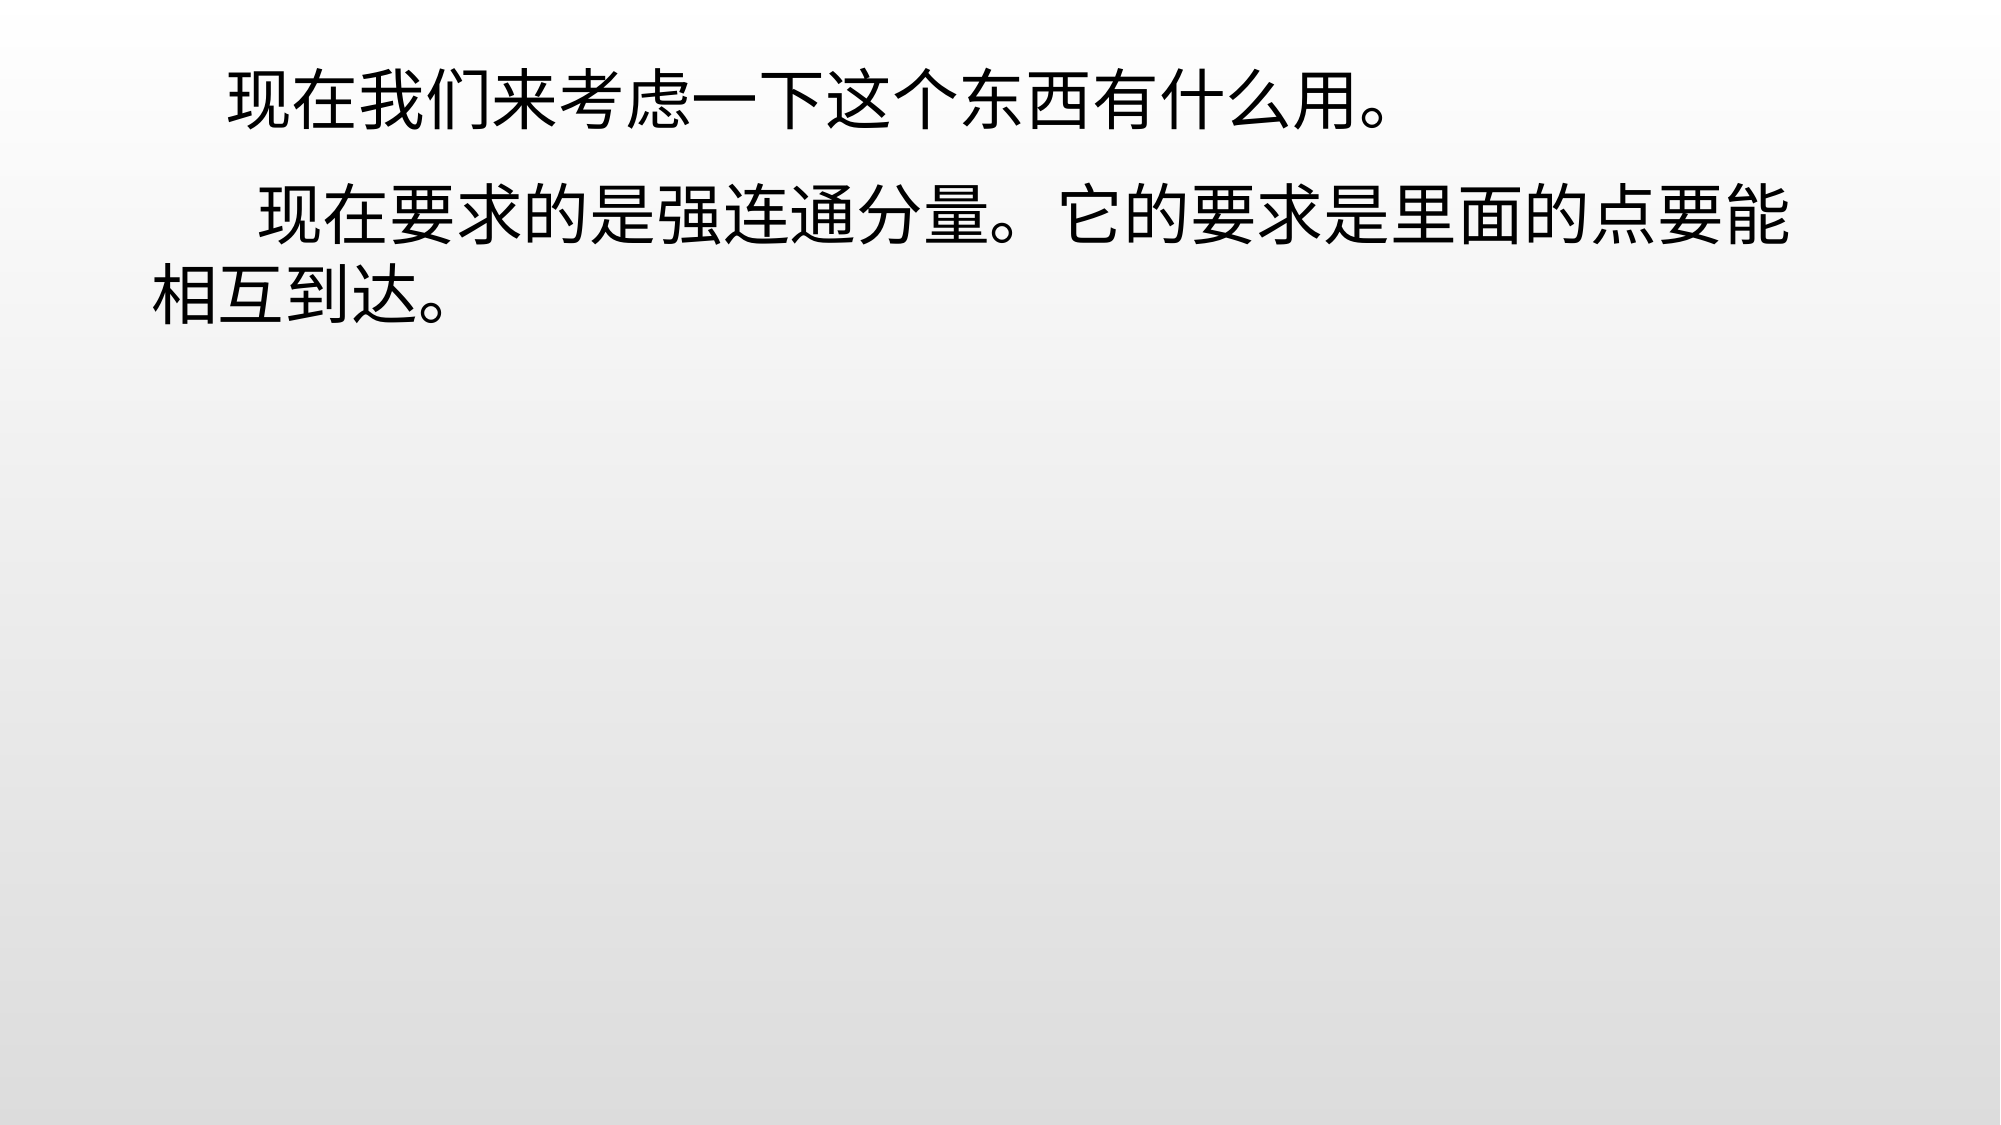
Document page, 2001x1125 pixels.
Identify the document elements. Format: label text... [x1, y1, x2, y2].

text_box 现在要求的是强连通分量。它的要求是里面的点要能相互到达。 [136, 165, 1818, 341]
text_box 现在我们来考虑一下这个东西有什么用。 [210, 50, 1600, 146]
